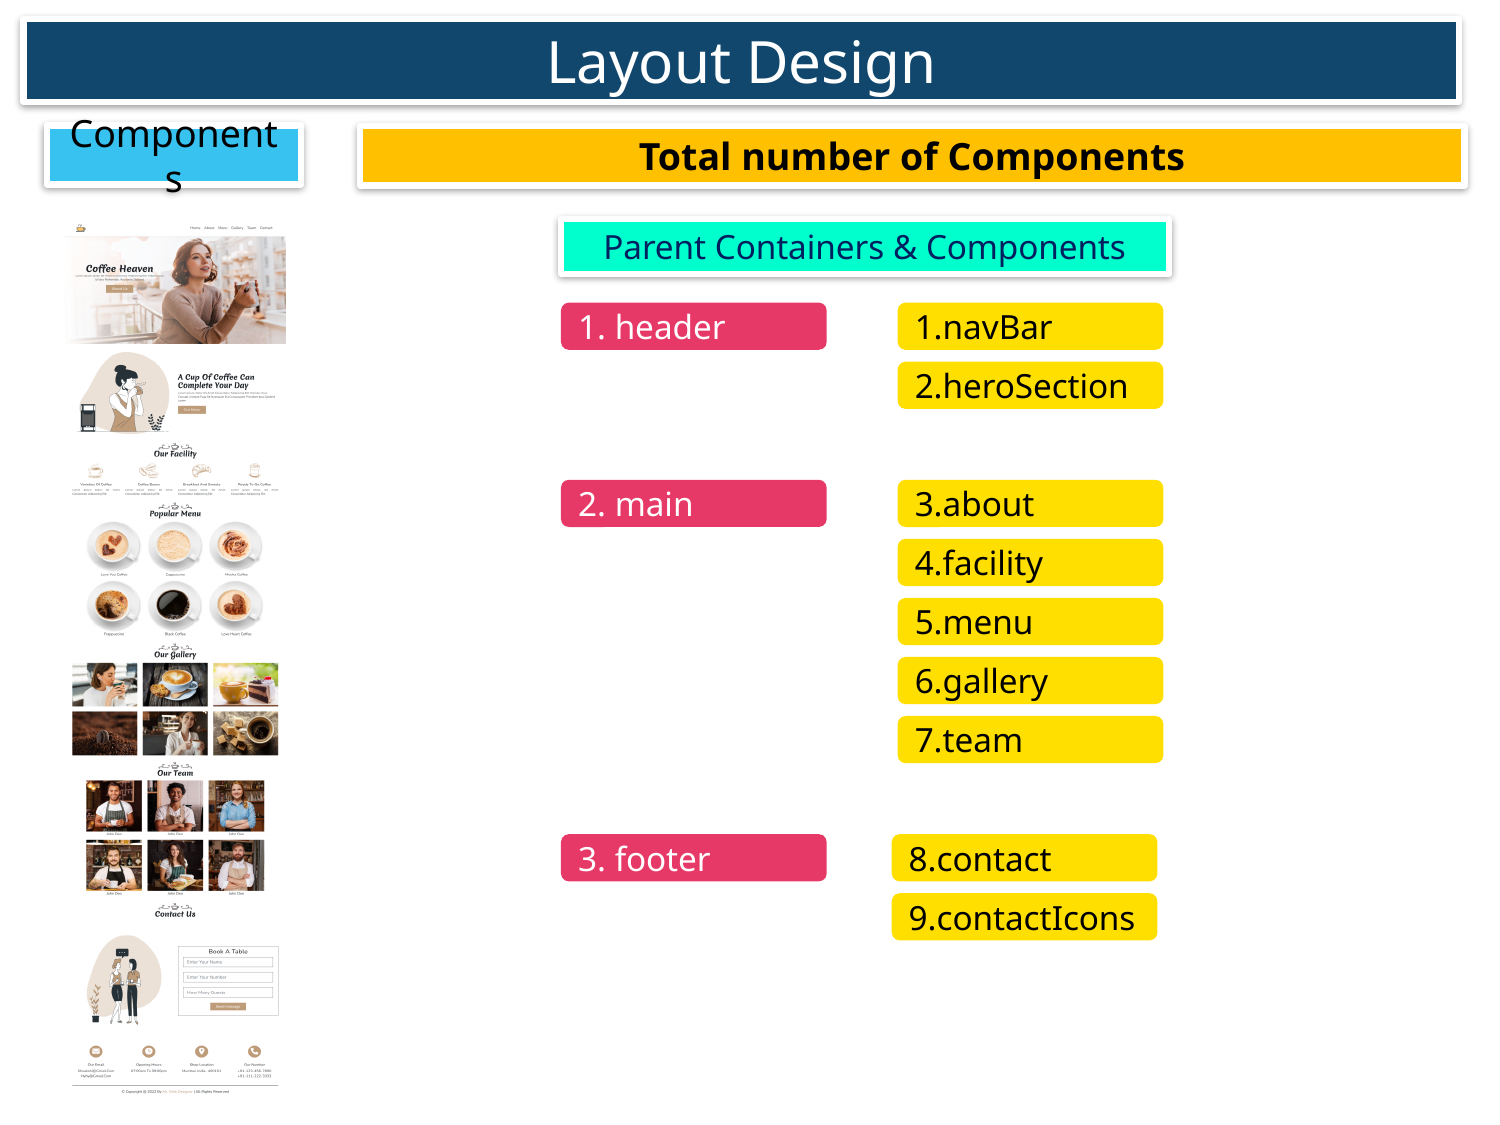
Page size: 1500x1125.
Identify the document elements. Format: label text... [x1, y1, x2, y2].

text_box 9.contactIcons [889, 891, 1160, 943]
text_box 1.navBar [895, 300, 1166, 352]
text_box Parent Containers & Components [558, 216, 1172, 277]
text_box Layout Design [20, 16, 1462, 105]
text_box 1. header [558, 300, 829, 352]
text_box 2. main [558, 477, 829, 530]
text_box 3.about [895, 477, 1166, 530]
text_box Total number of Components [357, 123, 1468, 189]
picture [64, 219, 286, 1095]
text_box 3. footer [558, 832, 829, 884]
text_box 6.gallery [895, 654, 1166, 707]
text_box 7.team [895, 713, 1166, 766]
text_box 5.menu [895, 595, 1166, 648]
text_box 8.contact [889, 832, 1160, 884]
text_box 4.facility [895, 536, 1166, 589]
text_box 2.heroSection [895, 359, 1166, 411]
text_box Components [44, 122, 304, 188]
